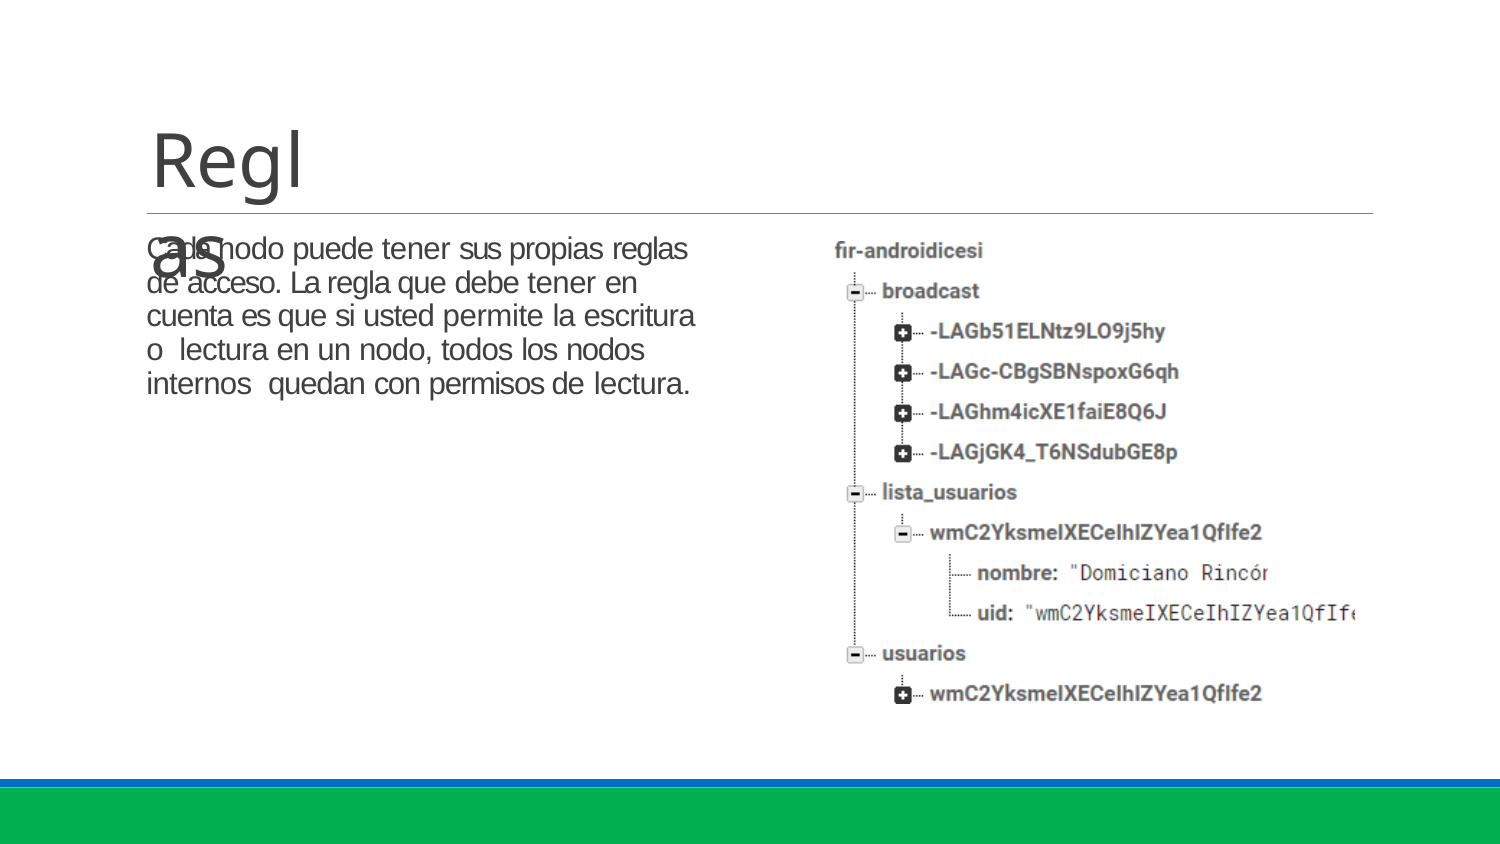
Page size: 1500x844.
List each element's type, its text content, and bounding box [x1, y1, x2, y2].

title Reglas [147, 110, 340, 226]
text_box [834, 241, 1356, 704]
text_box Cada nodo puede tener sus propias reglas de acceso. La regla que debe tener en cuenta es que si usted permite la escritura o lectura en un nodo, todos los nodos internos quedan con permisos de lectura. [144, 226, 715, 401]
